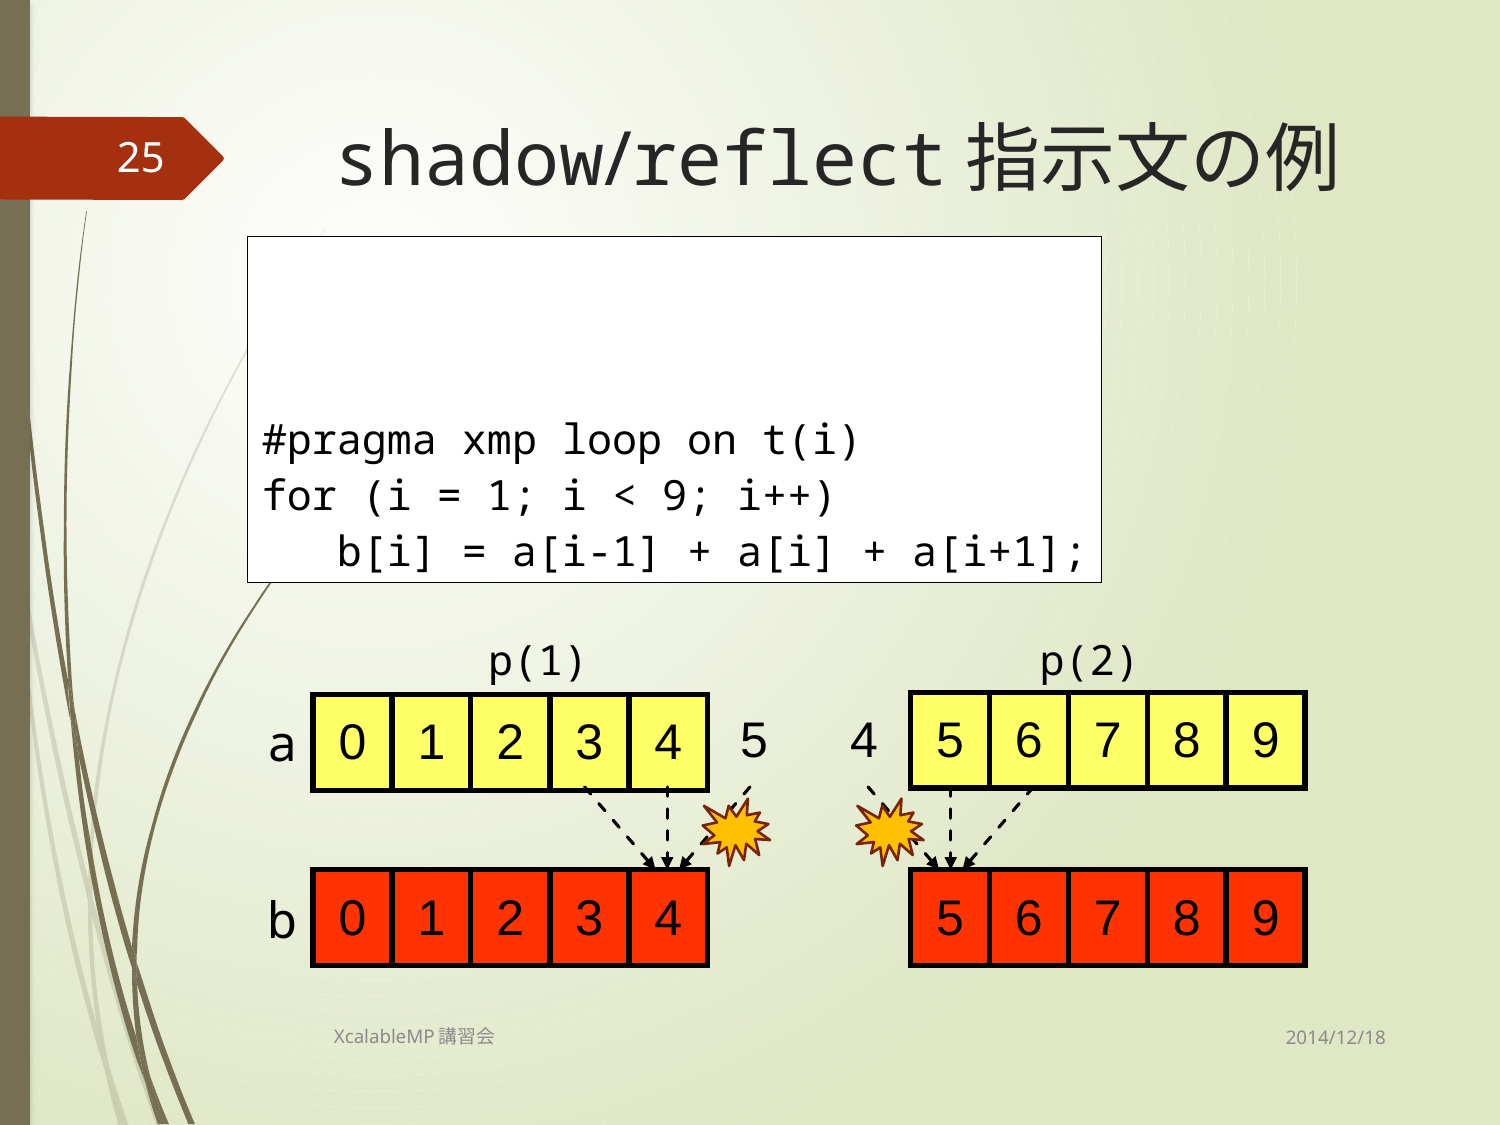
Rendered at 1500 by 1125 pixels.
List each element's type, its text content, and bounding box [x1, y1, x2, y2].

text_box [754, 811, 772, 857]
text_box b [253, 881, 313, 957]
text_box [867, 786, 940, 870]
table_header 2 [473, 697, 547, 788]
table_header 4 [632, 697, 705, 788]
table_header 5 [913, 872, 987, 963]
table_header 1 [395, 697, 468, 788]
table_header 0 [316, 697, 389, 788]
table_header 5 [913, 695, 987, 785]
table_header 3 [553, 697, 626, 788]
table_header 7 [1071, 695, 1145, 785]
table_header 5 [715, 692, 793, 788]
text_box [854, 822, 863, 833]
footer XcalableMP講習会 [318, 1006, 1247, 1067]
text_box p(2) [1039, 633, 1140, 684]
table_header 0 [316, 872, 389, 963]
text_box [855, 837, 863, 846]
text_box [678, 786, 751, 870]
text_box [856, 804, 863, 815]
table_header 7 [1071, 872, 1145, 963]
table_header 4 [632, 872, 705, 963]
table_header 6 [992, 872, 1066, 963]
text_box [962, 786, 1034, 870]
title shadow/reflect指示文の例 [319, 102, 1400, 313]
table_header 8 [1150, 872, 1223, 963]
table_header 3 [553, 872, 626, 963]
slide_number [1269, 1006, 1401, 1068]
text_box p(1) [488, 633, 589, 684]
table_header 9 [1229, 695, 1302, 785]
table_header 6 [992, 695, 1066, 785]
table_header 9 [1229, 872, 1302, 963]
text_box a [253, 704, 313, 779]
slide_number 25 [83, 129, 180, 190]
table_header 8 [1150, 695, 1223, 785]
table_header 4 [825, 692, 904, 788]
table_header 2 [473, 872, 547, 963]
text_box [584, 786, 656, 870]
table_header 1 [395, 872, 468, 963]
text_box #pragma xmp loop on t(i) for (i = 1; i < 9; i++) b[i] = a[i-1] + a[i] + a[i+1]; [247, 236, 1102, 583]
